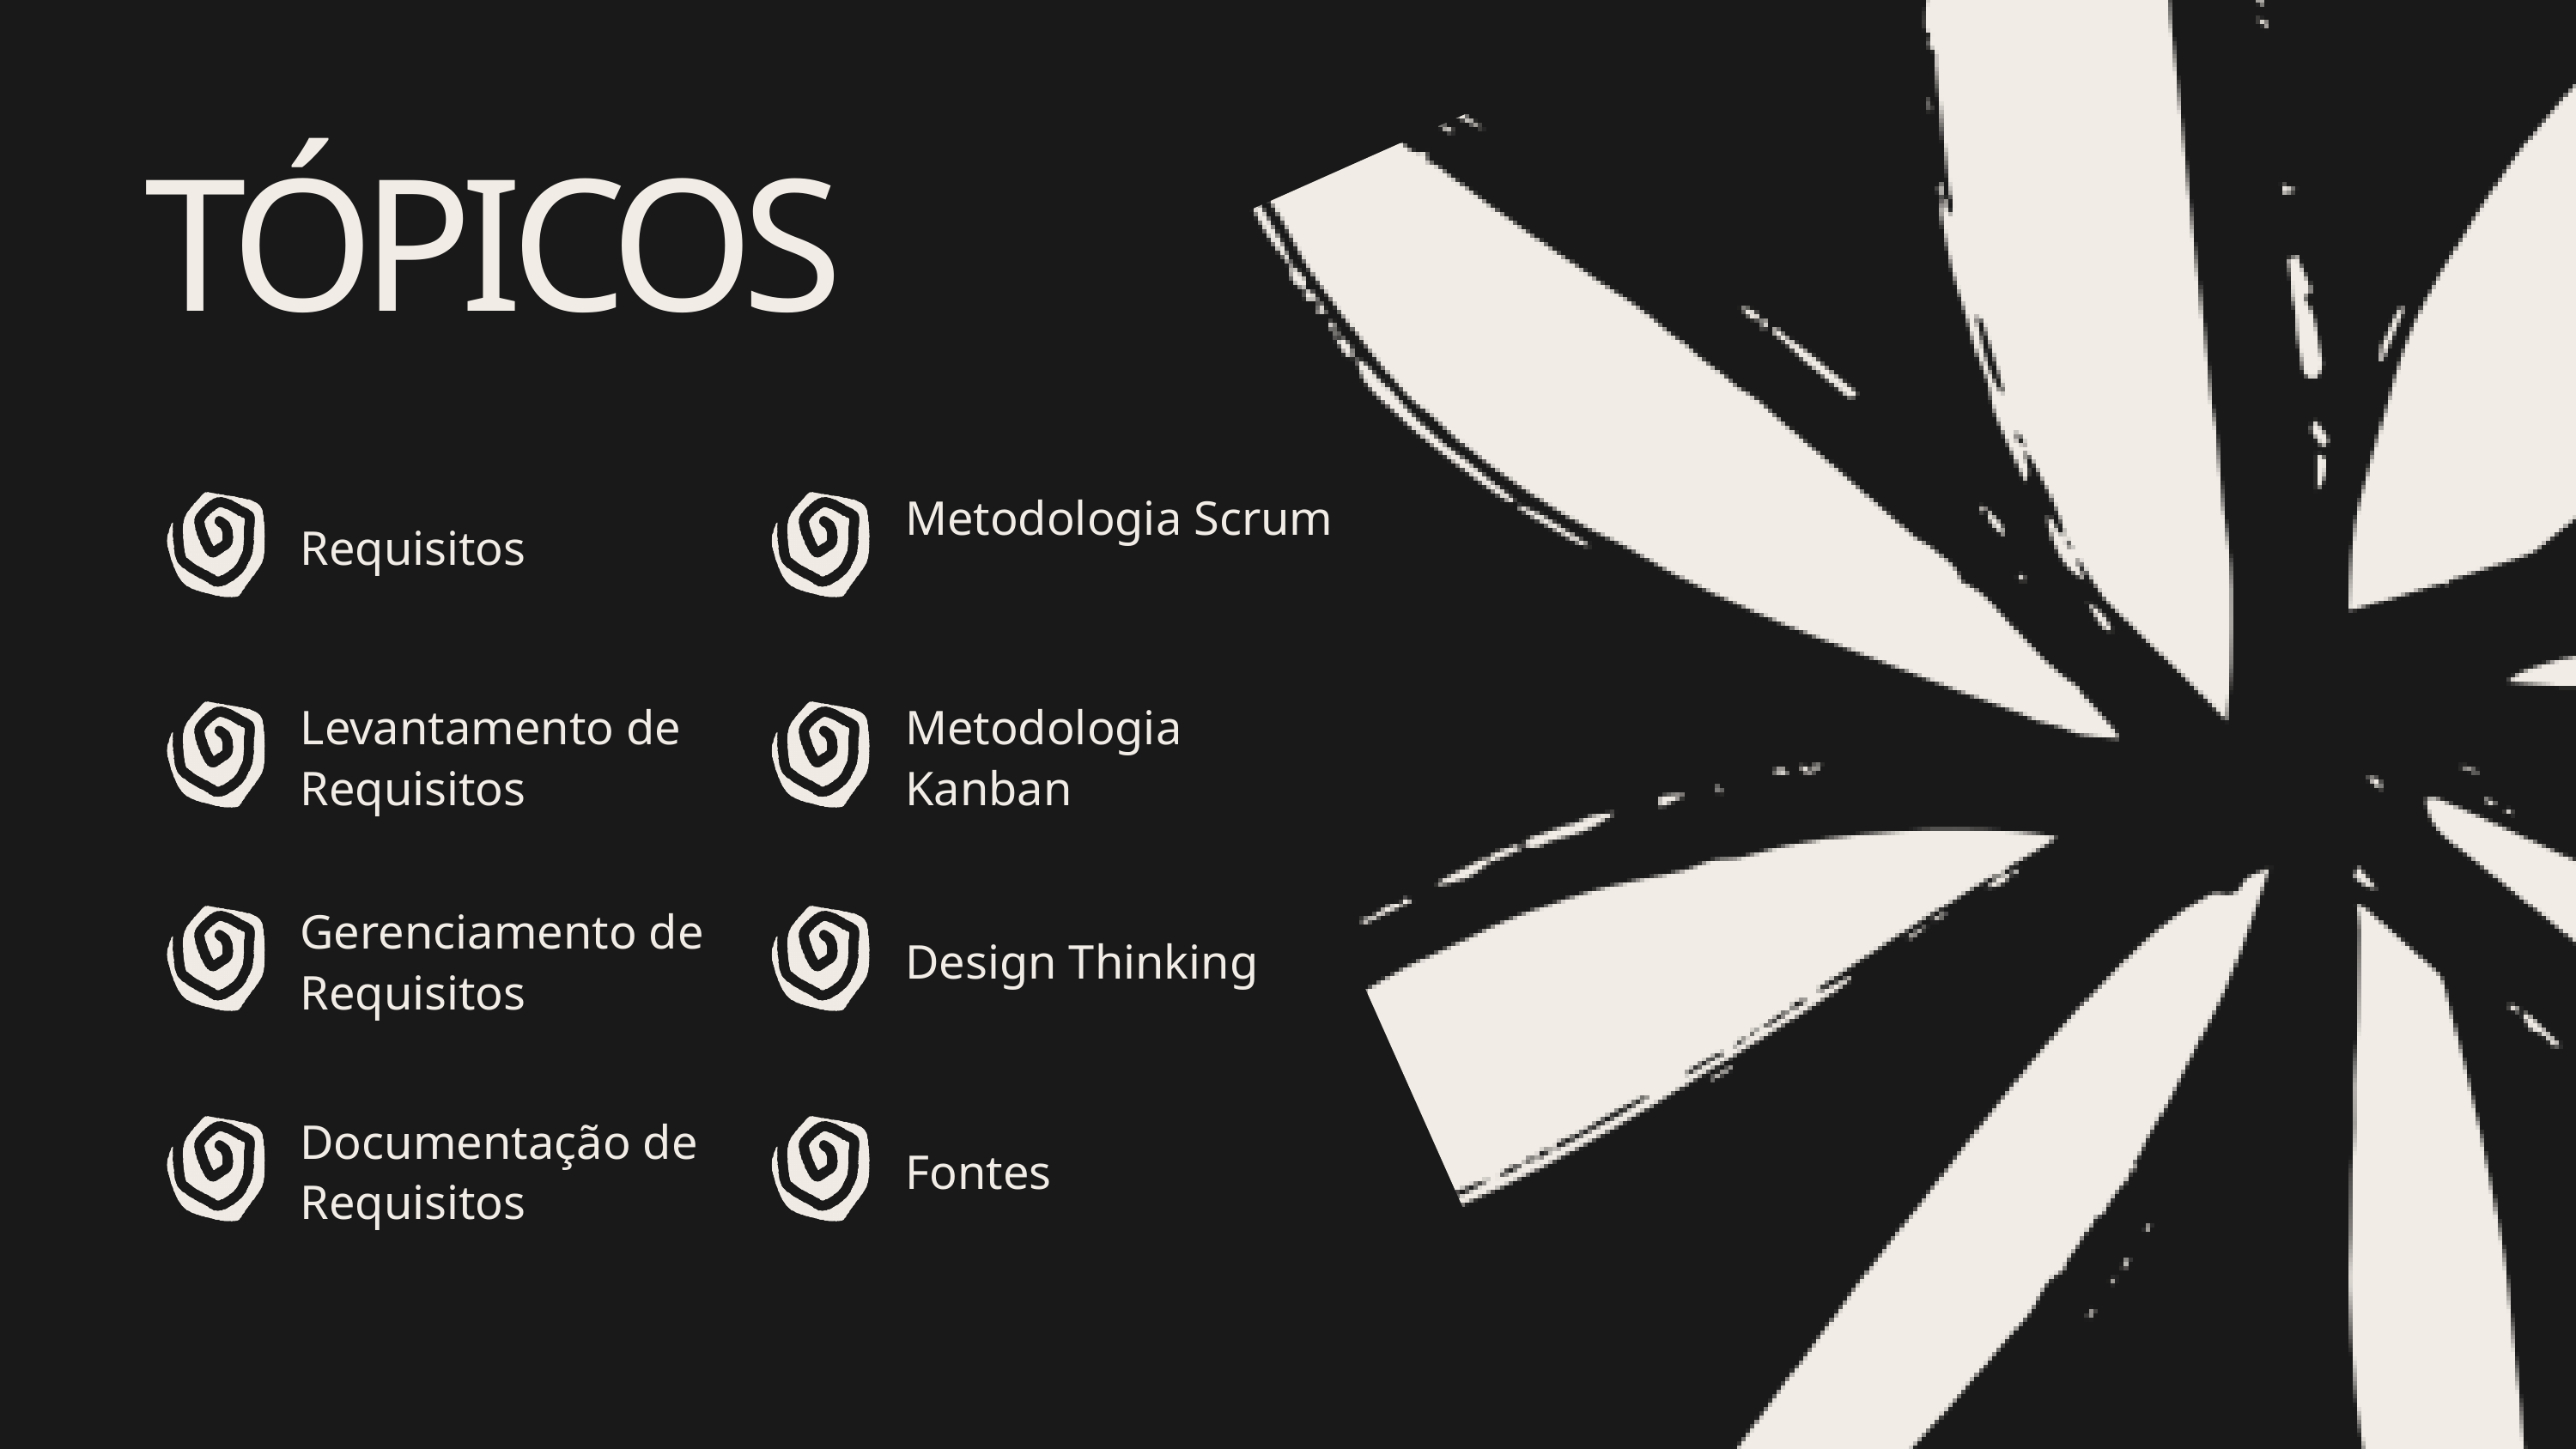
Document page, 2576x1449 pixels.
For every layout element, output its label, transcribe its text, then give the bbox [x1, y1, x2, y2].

text_box [167, 1116, 265, 1222]
text_box [167, 701, 265, 808]
text_box Design Thinking [905, 928, 1342, 989]
text_box TÓPICOS [144, 191, 1218, 348]
text_box [771, 492, 871, 597]
text_box Metodologia Kanban [905, 694, 1342, 815]
text_box [771, 1116, 871, 1222]
text_box Gerenciamento de Requisitos [300, 898, 738, 1019]
text_box [167, 492, 265, 597]
text_box Requisitos [300, 514, 738, 575]
text_box Fontes [905, 1137, 1342, 1199]
text_box Documentação de Requisitos [300, 1107, 738, 1229]
text_box [1079, 0, 2576, 1449]
text_box Levantamento de Requisitos [300, 694, 738, 815]
text_box [771, 906, 871, 1011]
text_box [167, 906, 265, 1011]
text_box [771, 701, 871, 808]
text_box Metodologia Scrum [905, 484, 1342, 545]
